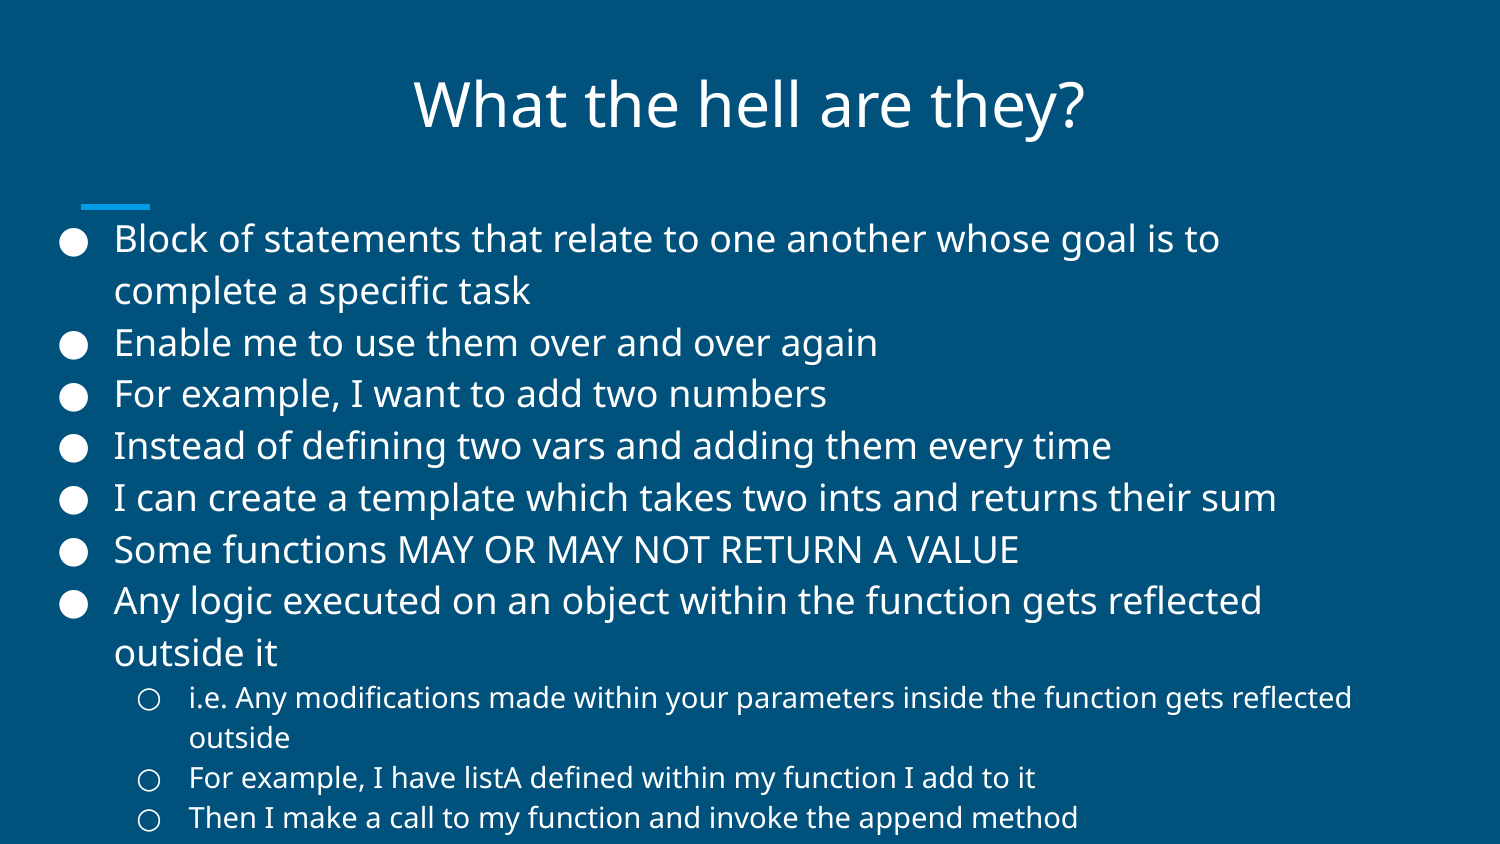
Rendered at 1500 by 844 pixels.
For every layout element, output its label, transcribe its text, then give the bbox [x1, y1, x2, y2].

list Block of statements that relate to one another whose goal is to complete a specific task Enable me to use them over and over again For example, I want to add two numbers Instead of defining two vars and adding them every time I can create a template which takes two ints and returns their sum Some functions MAY OR MAY NOT RETURN A VALUE Any logic executed on an object within the function gets reflected outside it i.e. Any modifications made within your parameters inside the function gets reflected outside For example, I have listA defined within my function I add to it Then I make a call to my function and invoke the append method All the items that were inside my function defintion join with the new members I added [23, 193, 1397, 844]
title What the hell are they? [269, 43, 1231, 155]
